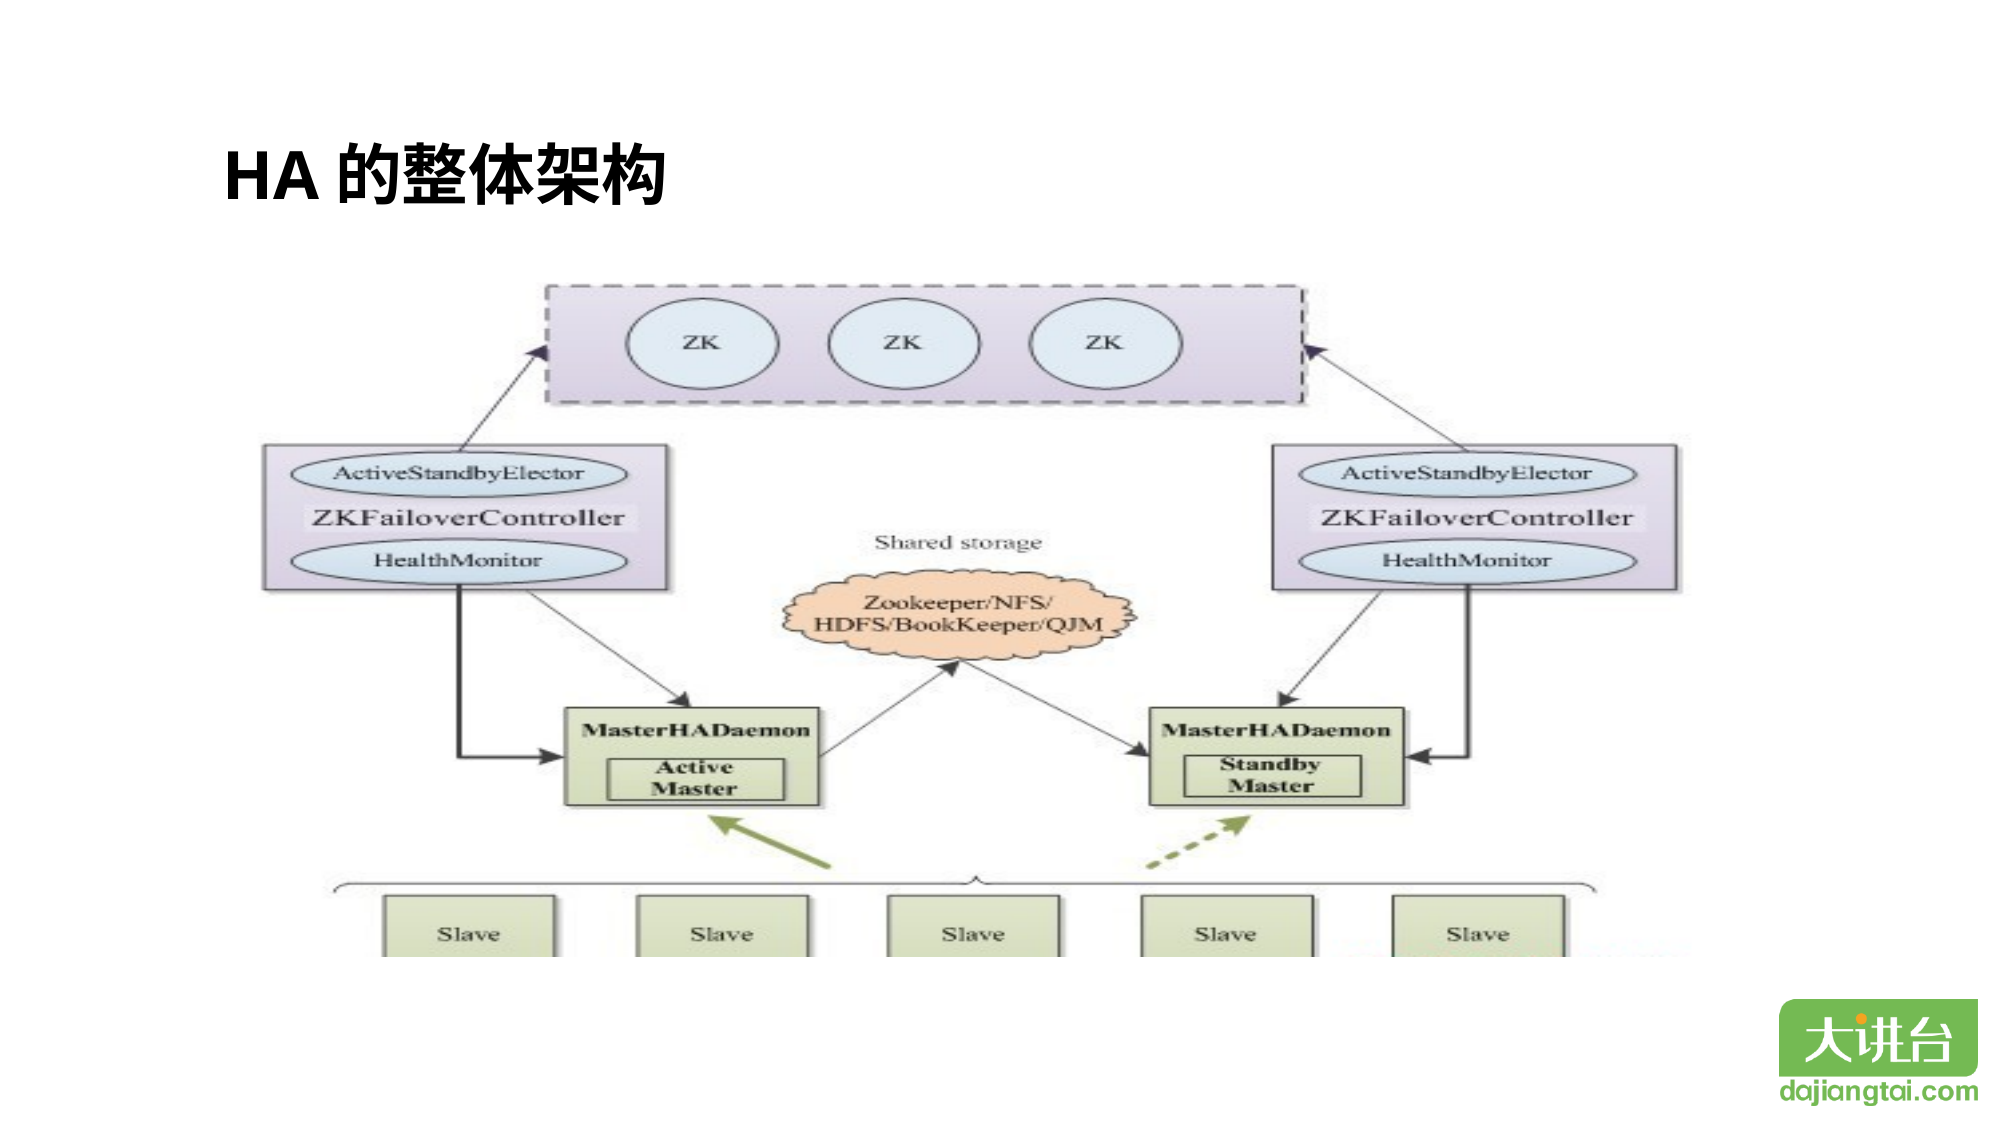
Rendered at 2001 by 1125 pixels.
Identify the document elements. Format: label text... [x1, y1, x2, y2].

picture [1779, 999, 1978, 1106]
picture [166, 281, 1780, 957]
text_box HA的整体架构 [207, 125, 1797, 220]
